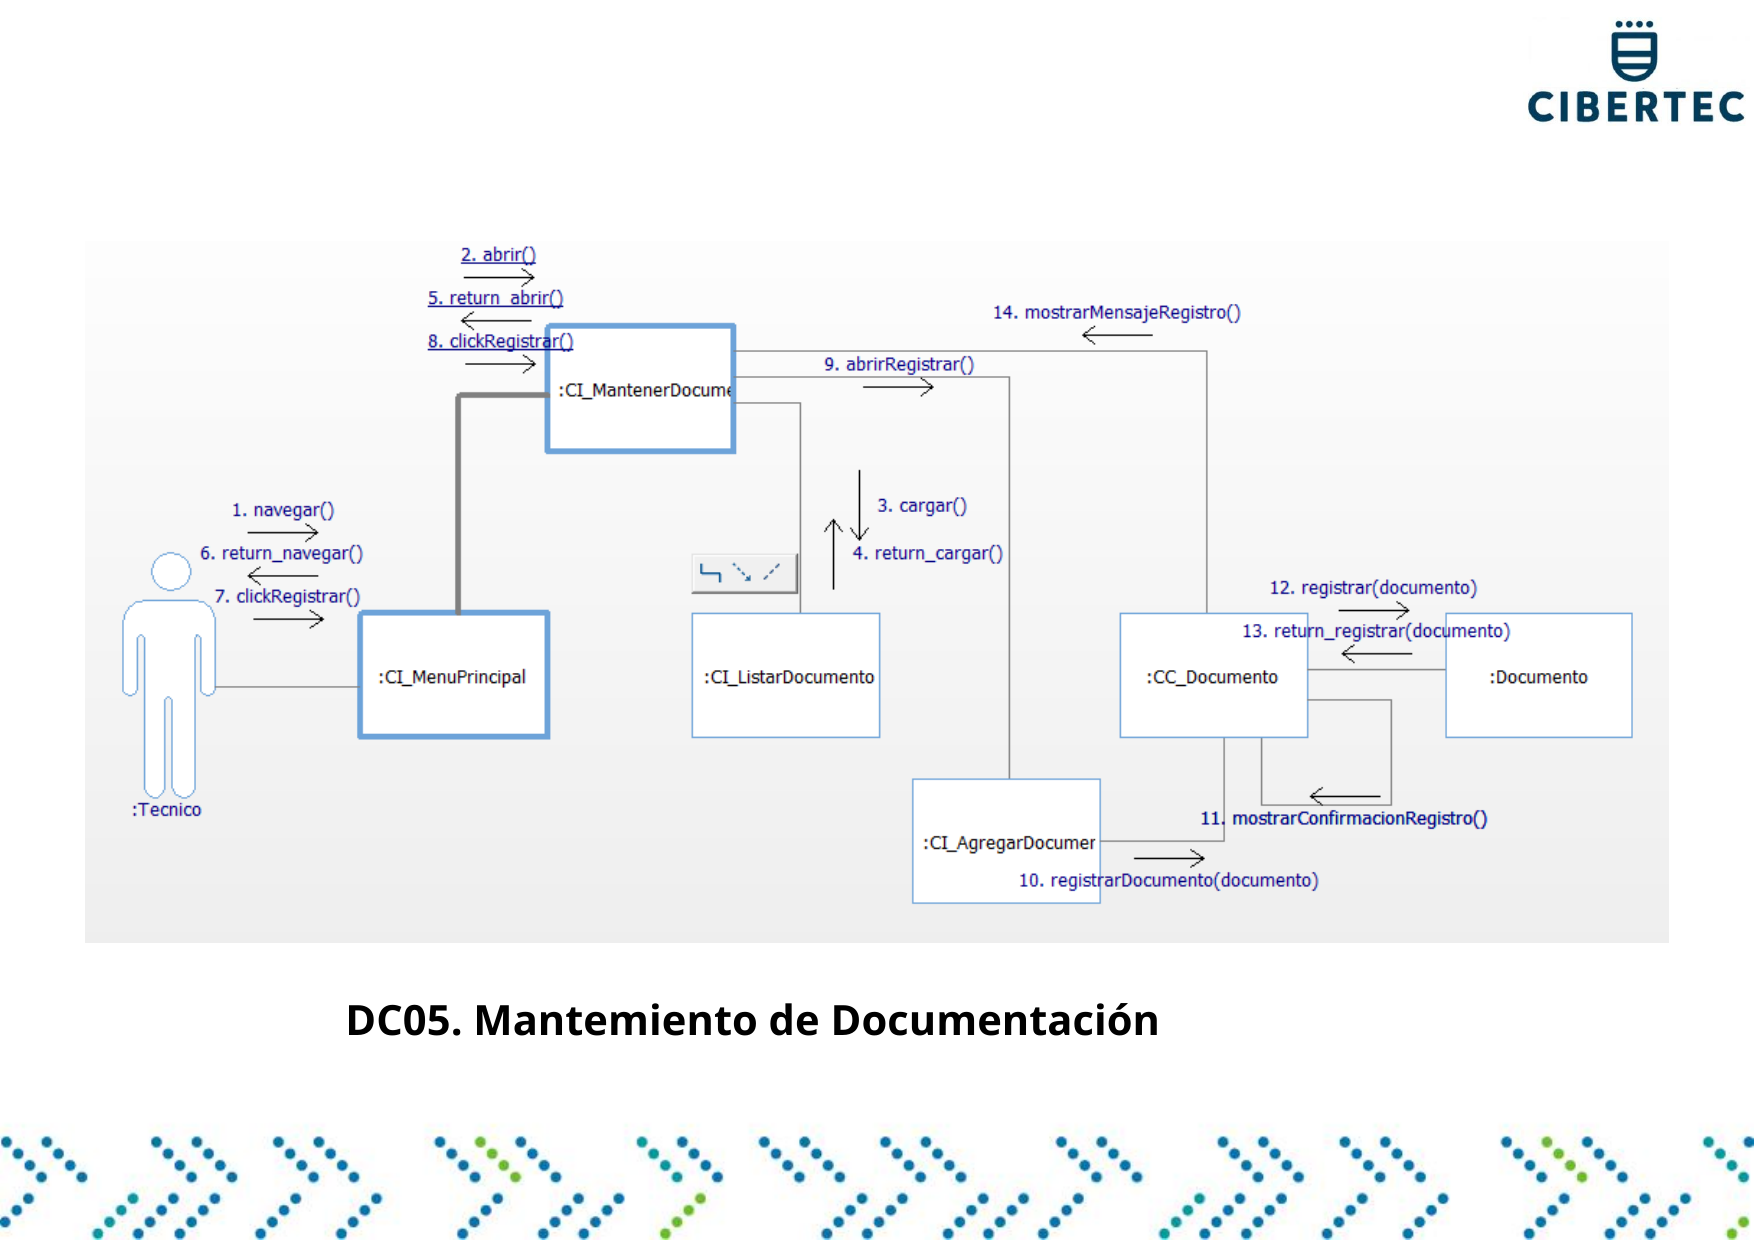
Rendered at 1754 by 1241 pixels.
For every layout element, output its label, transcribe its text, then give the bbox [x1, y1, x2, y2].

picture [0, 0, 1754, 1240]
title DC05. Mantemiento de Documentación [345, 954, 1398, 1046]
